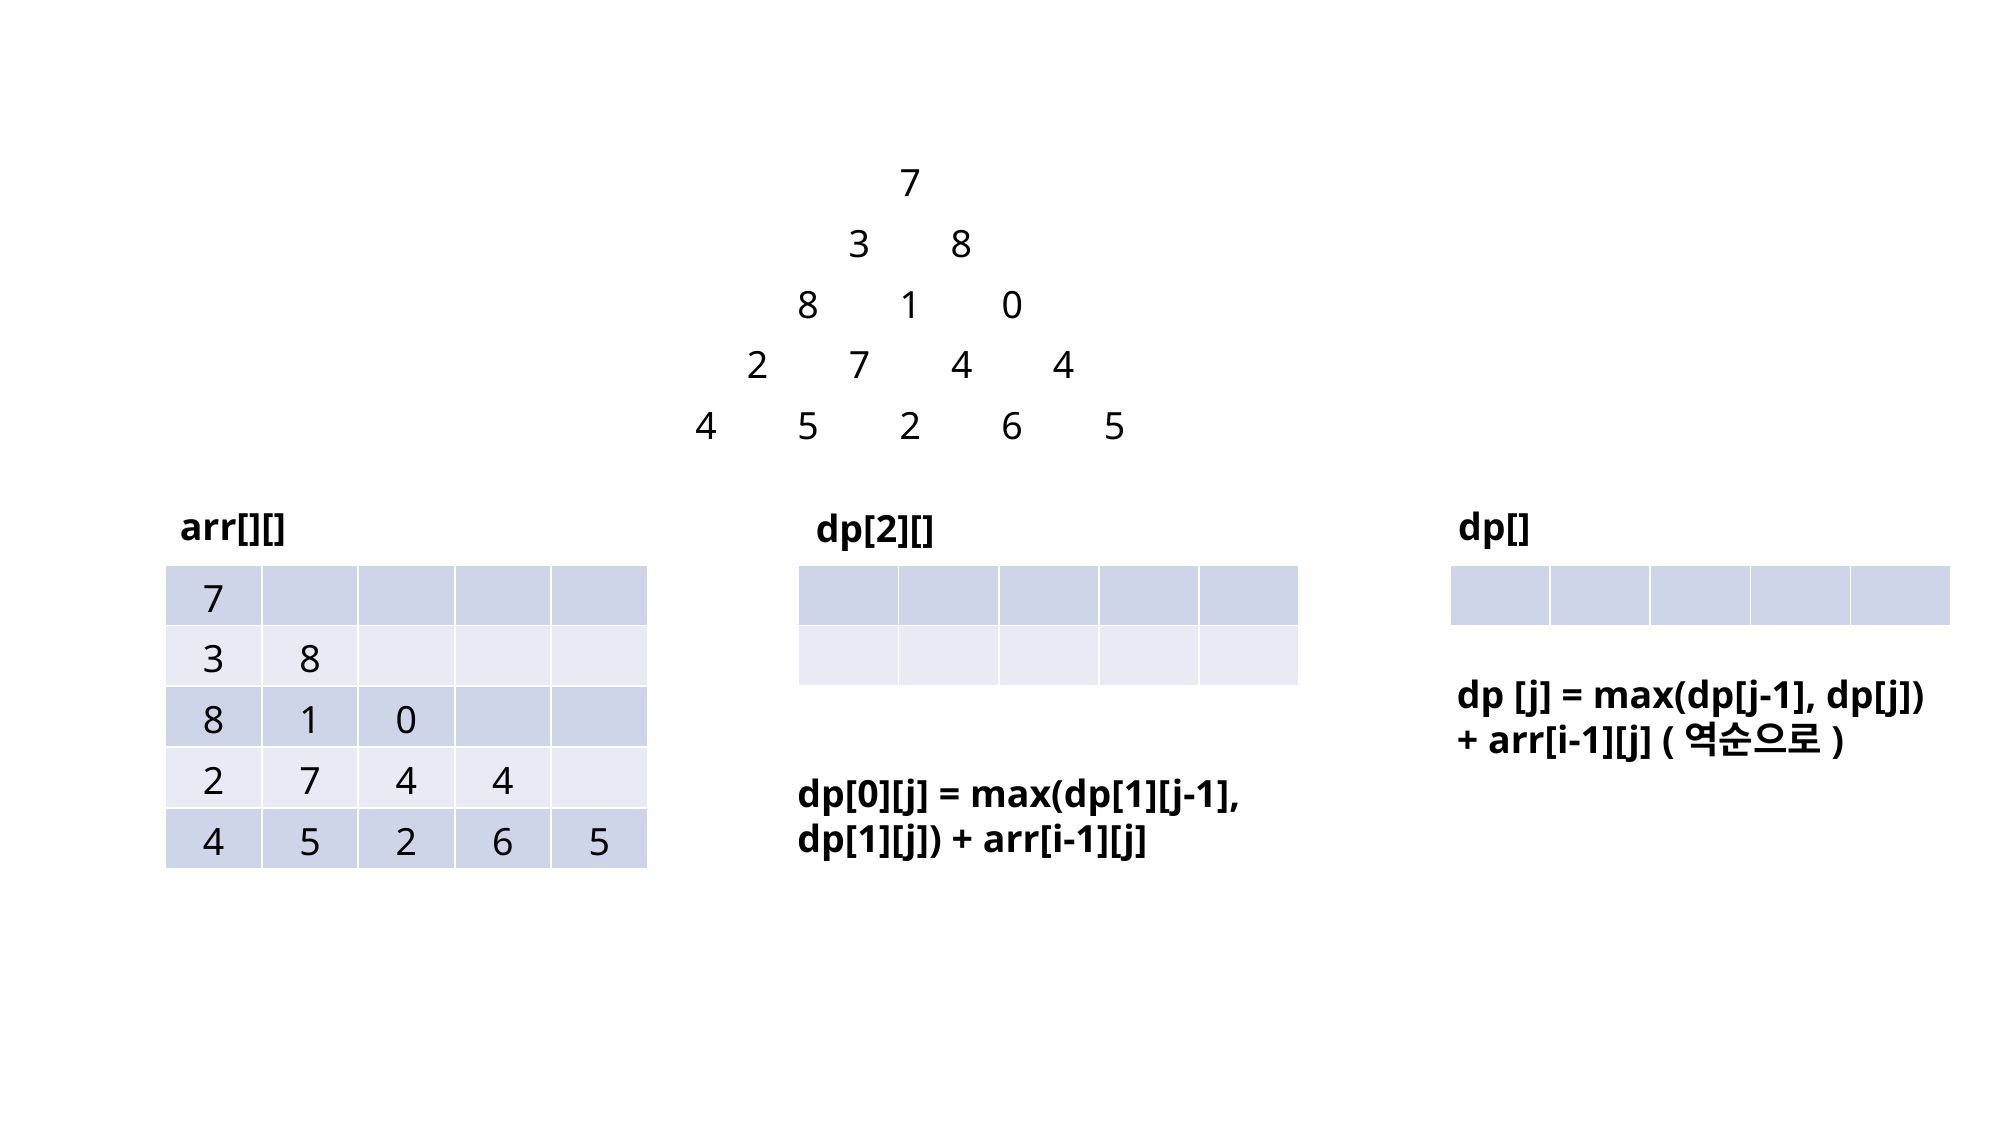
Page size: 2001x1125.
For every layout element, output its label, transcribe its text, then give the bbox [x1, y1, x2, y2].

table_header [1751, 566, 1850, 625]
text_box 5 [782, 394, 834, 455]
text_box dp [j] = max(dp[j-1], dp[j]) + arr[i-1][j] (역순으로) [1442, 663, 1959, 769]
table_cell [456, 626, 550, 685]
table_header [799, 566, 898, 625]
table_cell [552, 687, 647, 746]
table_header [263, 566, 357, 625]
table_header [1200, 566, 1298, 625]
table_cell 4 [166, 809, 261, 868]
table_cell [552, 626, 647, 685]
table_cell 0 [359, 687, 454, 746]
table_header [1100, 566, 1198, 625]
text_box 8 [782, 273, 834, 334]
text_box 4 [680, 394, 732, 455]
table_header [1851, 566, 1950, 625]
text_box 3 [833, 212, 885, 273]
table_cell 4 [359, 748, 454, 807]
table_cell [1000, 626, 1098, 685]
text_box 2 [732, 333, 784, 394]
text_box dp[2][] [801, 497, 950, 558]
table_cell 6 [456, 809, 550, 868]
table_cell 5 [263, 809, 357, 868]
text_box 4 [1038, 333, 1090, 394]
table_header [1451, 566, 1549, 625]
table_cell [899, 626, 998, 685]
table_cell [1200, 626, 1298, 685]
table_header [456, 566, 550, 625]
table_cell 1 [263, 687, 357, 746]
table_header [1551, 566, 1649, 625]
table_cell [1100, 626, 1198, 685]
table_header [1000, 566, 1098, 625]
text_box dp[0][j] = max(dp[1][j-1], dp[1][j]) + arr[i-1][j] [782, 762, 1300, 868]
text_box 4 [936, 333, 988, 394]
table_header 7 [166, 566, 261, 625]
table_header [359, 566, 454, 625]
table_cell [359, 626, 454, 685]
text_box 7 [834, 333, 886, 394]
table_cell 7 [263, 748, 357, 807]
text_box 2 [884, 394, 936, 455]
text_box dp[] [1443, 495, 1546, 556]
text_box arr[][] [165, 495, 302, 556]
table_cell [456, 687, 550, 746]
table_cell 8 [166, 687, 261, 746]
text_box 6 [986, 394, 1038, 455]
table_header [1651, 566, 1750, 625]
text_box 1 [884, 273, 936, 334]
table_cell 5 [552, 809, 647, 868]
table_cell 4 [456, 748, 550, 807]
table_cell [552, 748, 647, 807]
table_header [552, 566, 647, 625]
table_header [899, 566, 998, 625]
text_box 7 [884, 151, 936, 212]
table_cell 8 [263, 626, 357, 685]
table_cell 2 [359, 809, 454, 868]
text_box 8 [935, 212, 987, 273]
table_cell 3 [166, 626, 261, 685]
table_cell [799, 626, 898, 685]
text_box 0 [986, 273, 1039, 334]
table_cell 2 [166, 748, 261, 807]
text_box 5 [1089, 394, 1141, 455]
